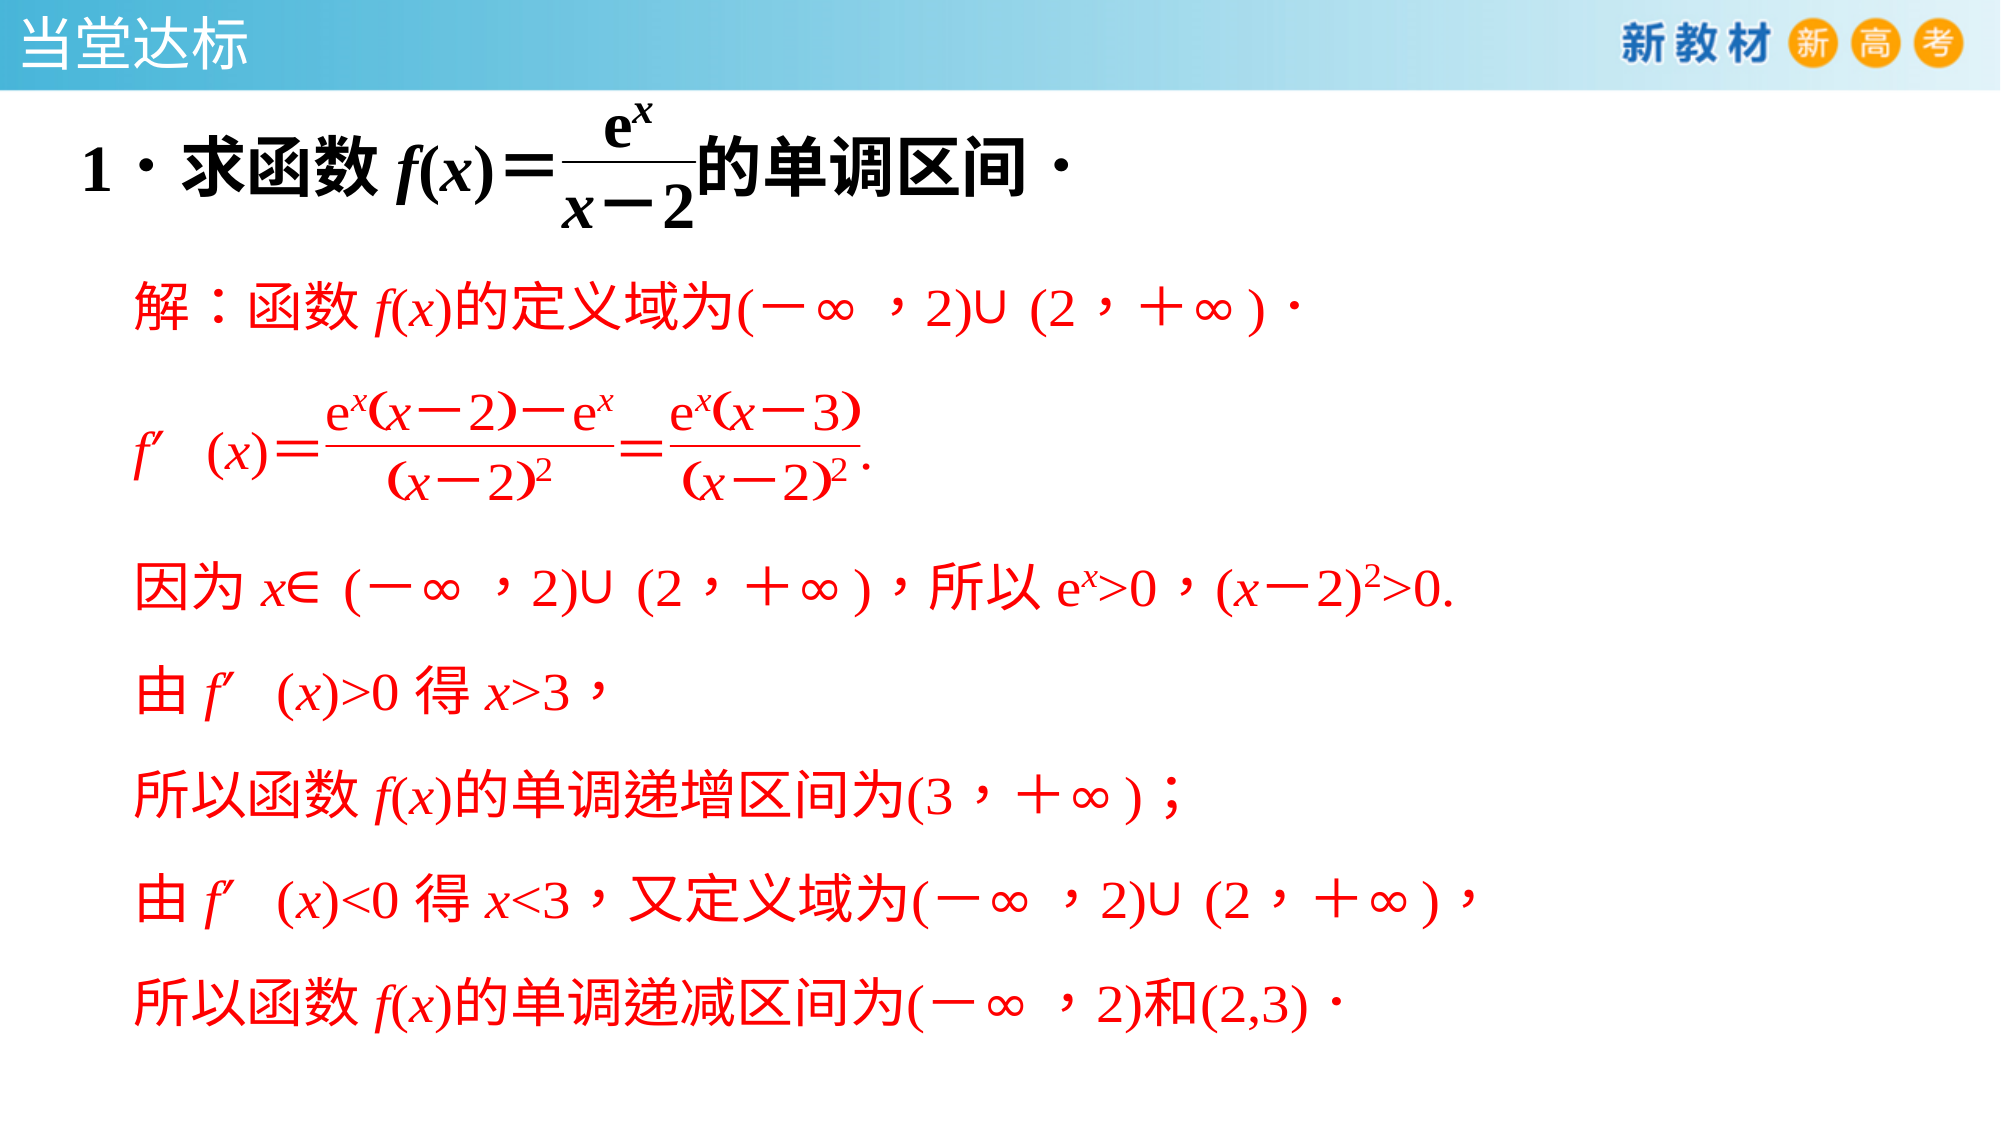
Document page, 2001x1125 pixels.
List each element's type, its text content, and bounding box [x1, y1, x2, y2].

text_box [0, 85, 1792, 423]
text_box 当堂达标 [1, 0, 265, 83]
picture [0, 0, 2001, 1125]
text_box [19, 272, 1600, 1074]
